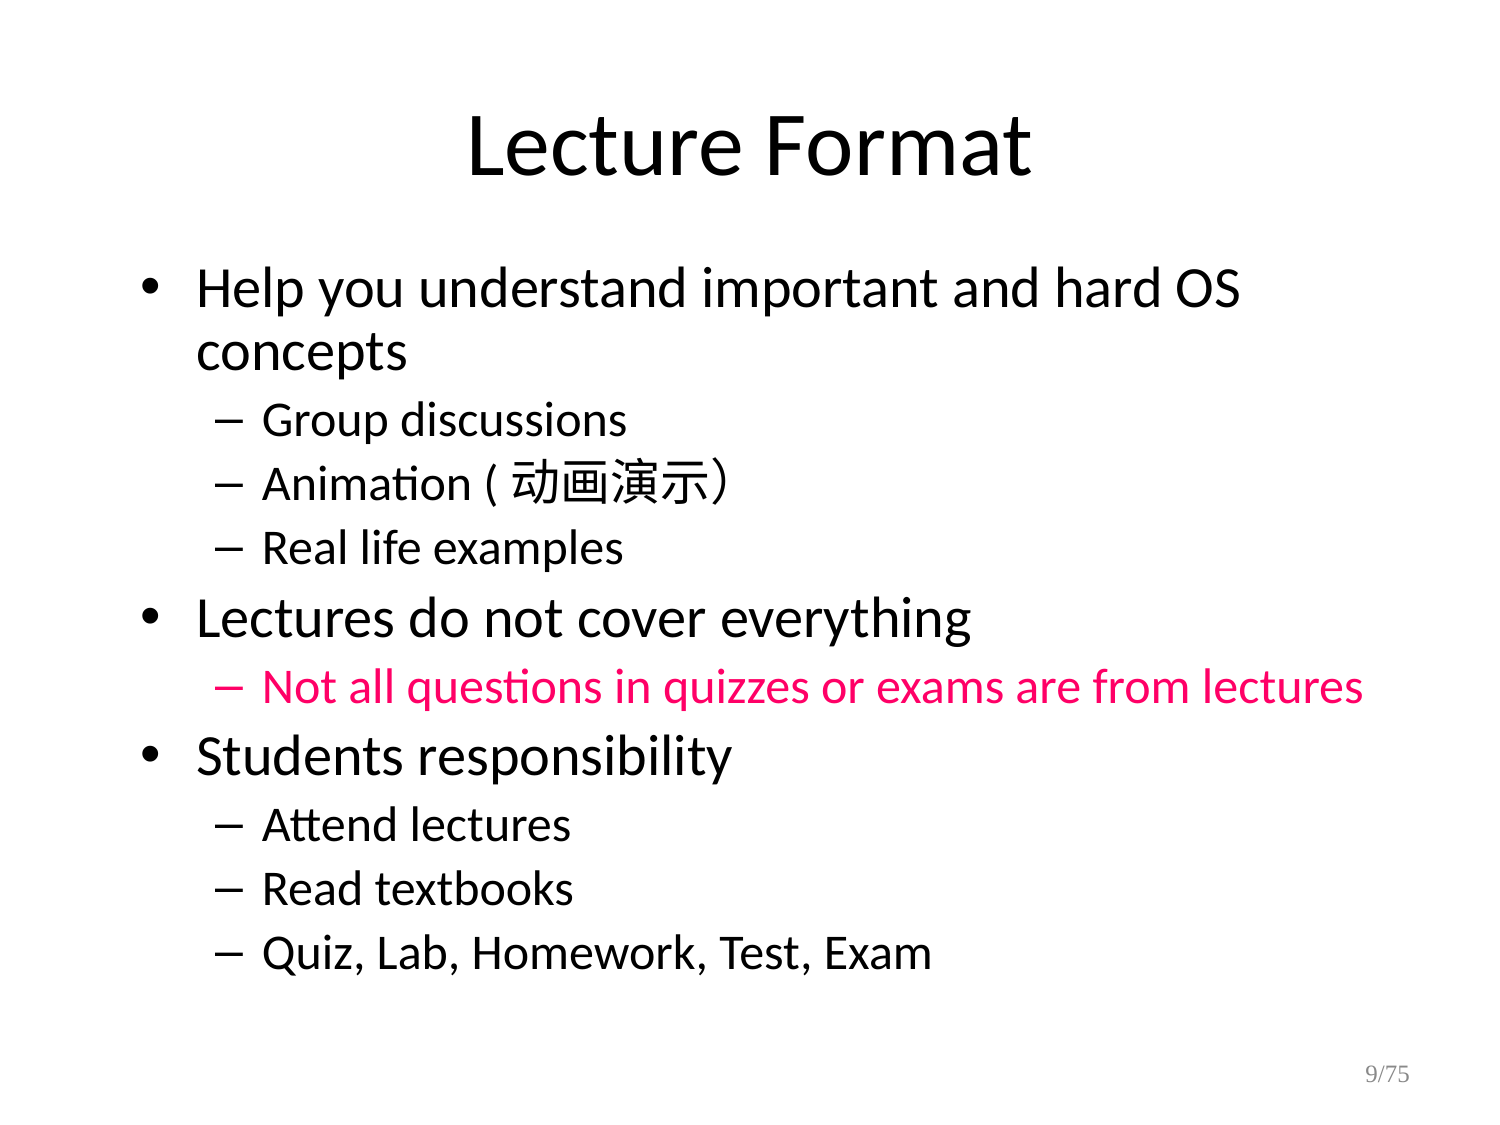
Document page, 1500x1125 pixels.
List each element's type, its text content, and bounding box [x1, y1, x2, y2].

slide_number 9/75 [1074, 1042, 1425, 1103]
title Lecture Format [74, 44, 1426, 233]
list Help you understand important and hard OS concepts Group discussions Animation (动画演示） Real life examples Lectures do not cover everything Not all questions in quizzes or exams are from lectures Students responsibility Attend lectures Read textbooks Quiz, Lab, Homework, Test, Exam [124, 249, 1451, 1026]
